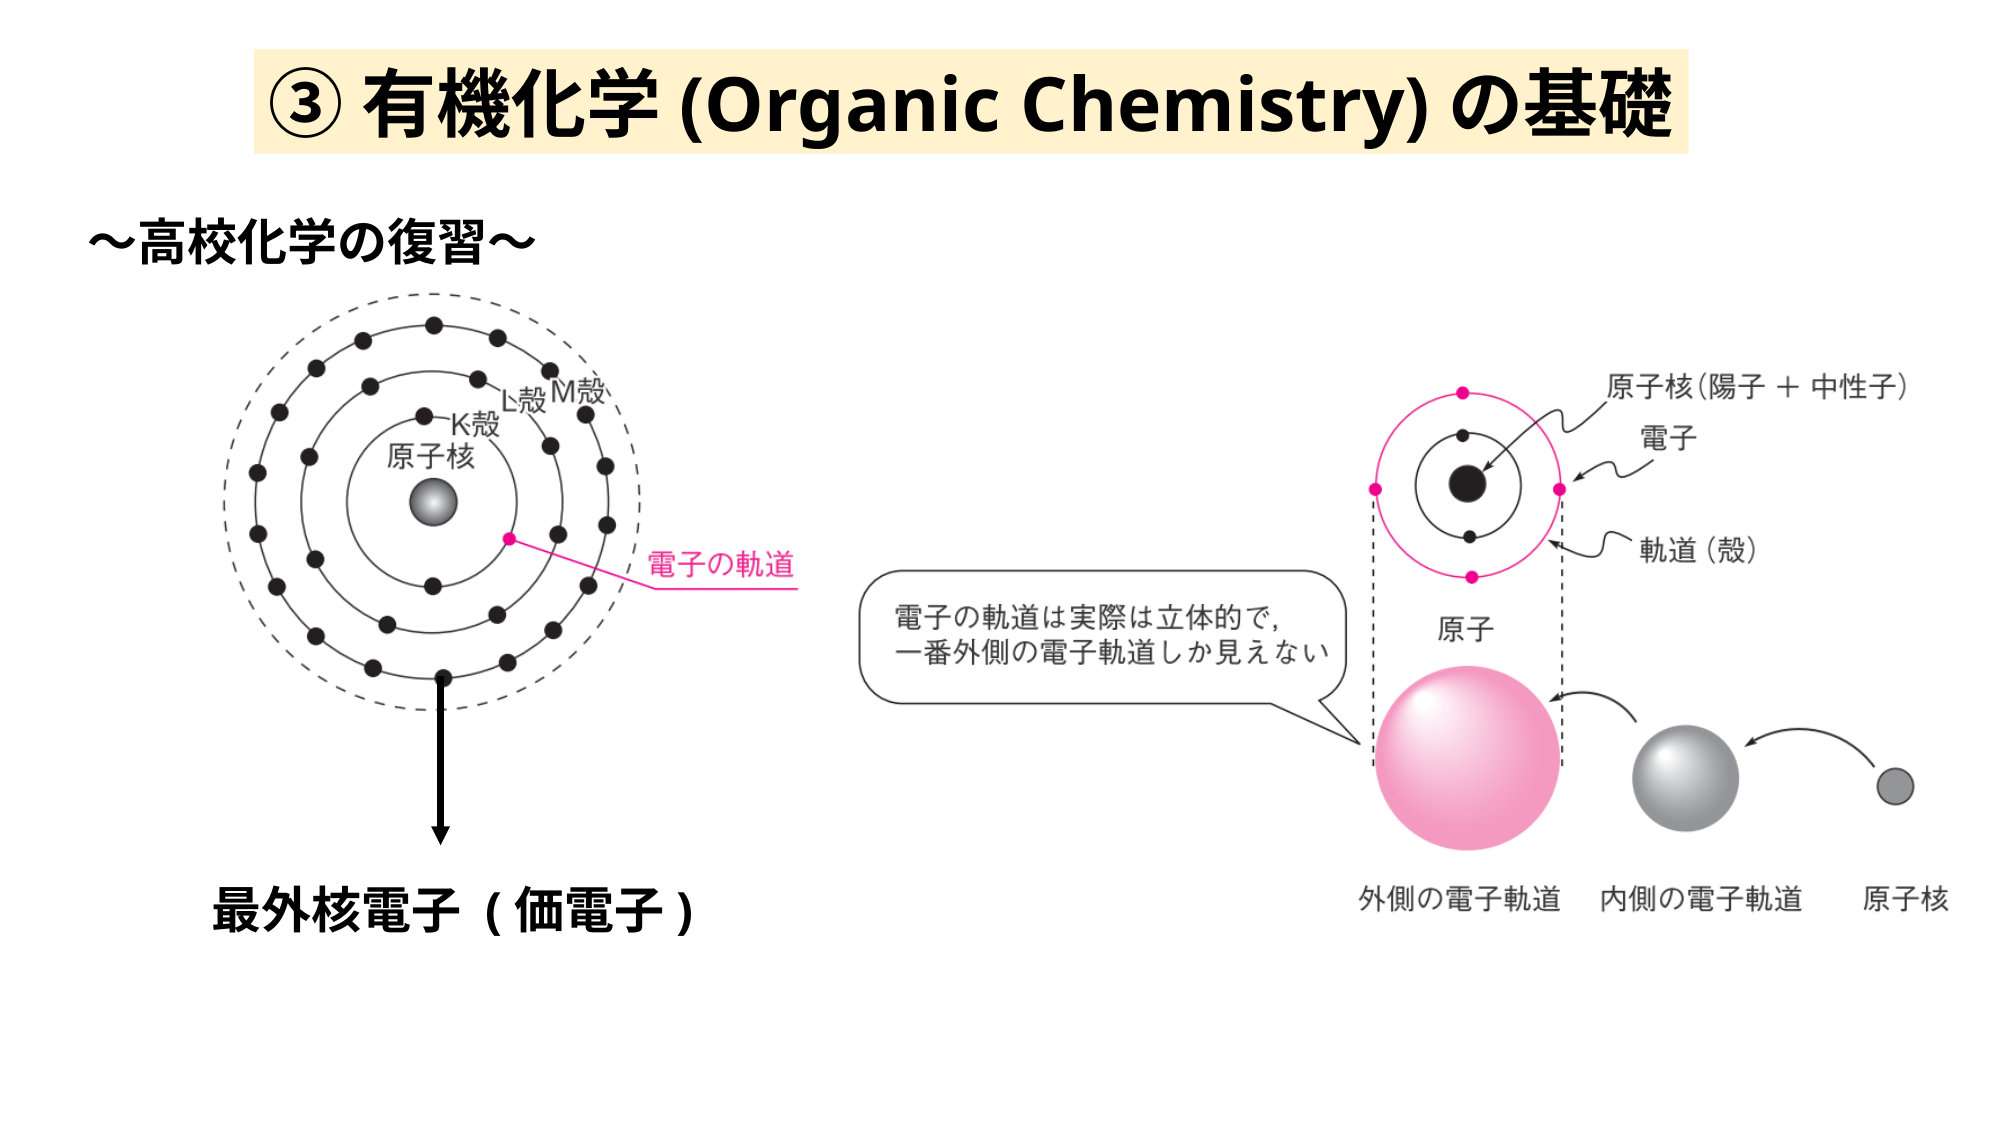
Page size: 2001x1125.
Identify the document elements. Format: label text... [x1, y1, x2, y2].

text_box ～高校化学の復習～ [72, 203, 1821, 278]
text_box 最外核電子 (価電子) [197, 871, 800, 947]
picture [166, 258, 1997, 936]
text_box ③有機化学(Organic Chemistry)の基礎 [253, 49, 1689, 154]
